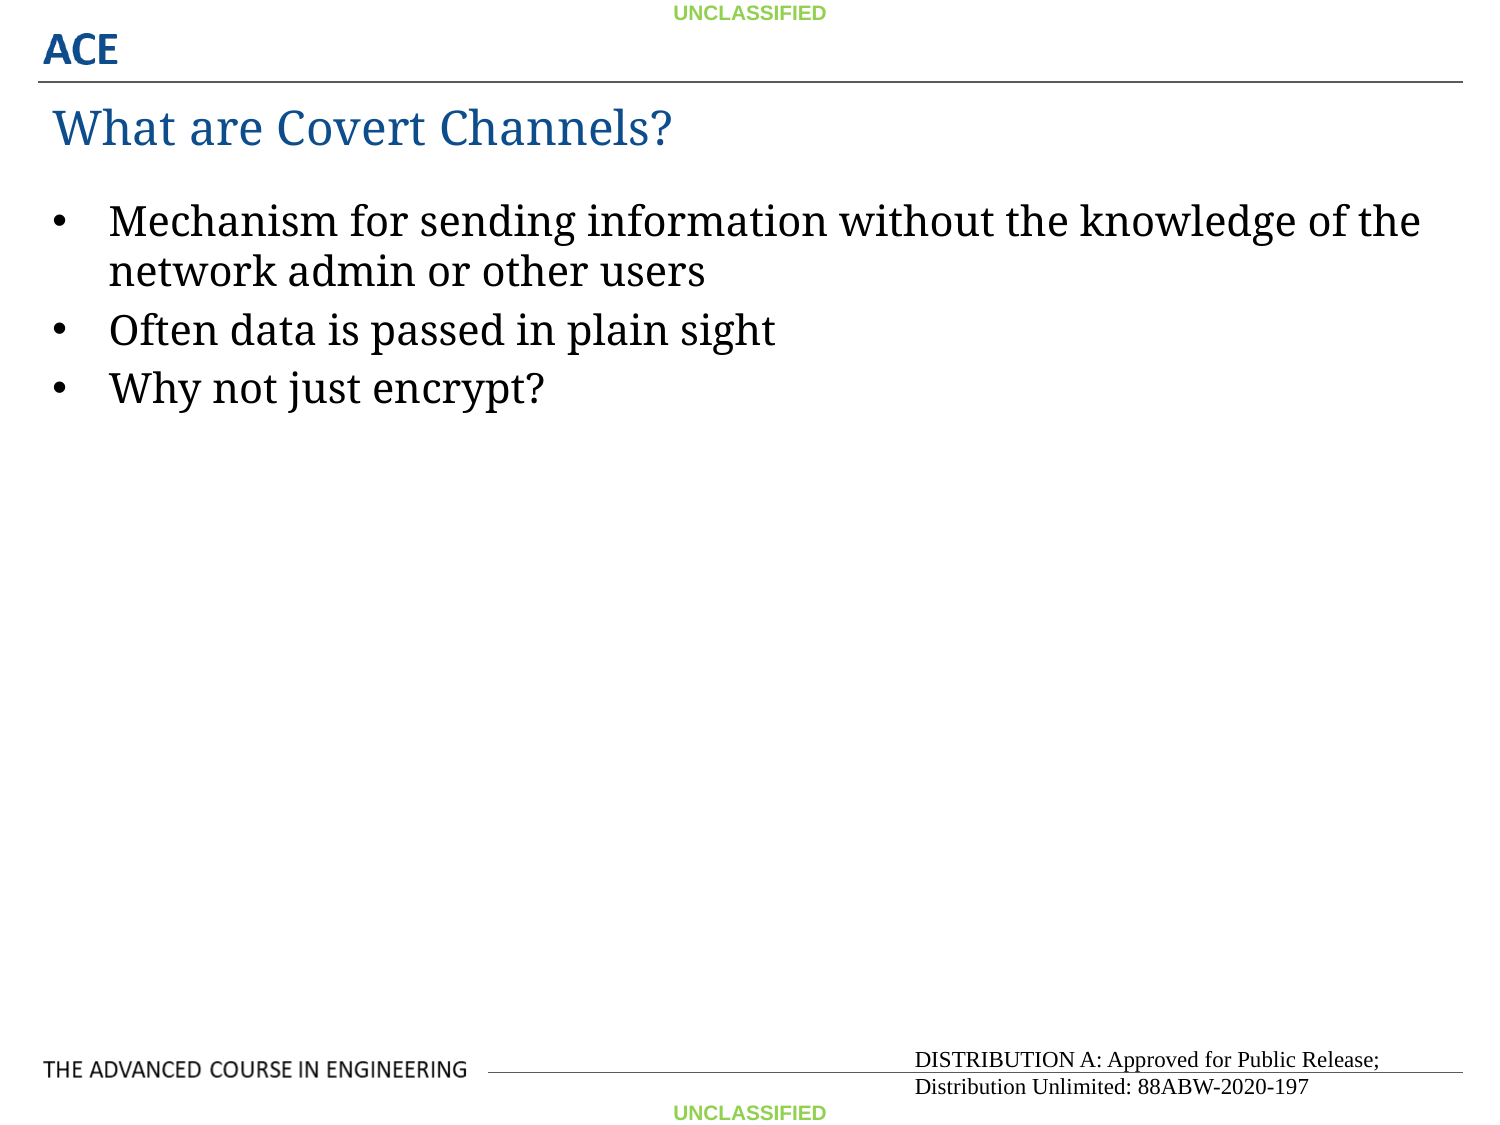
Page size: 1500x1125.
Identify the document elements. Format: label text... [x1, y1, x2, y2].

list What are Covert Channels? [37, 90, 1463, 163]
picture [27, 1046, 488, 1100]
list Mechanism for sending information without the knowledge of the network admin or other users Often data is passed in plain sight Why not just encrypt? [37, 187, 1463, 1027]
picture [37, 24, 122, 70]
